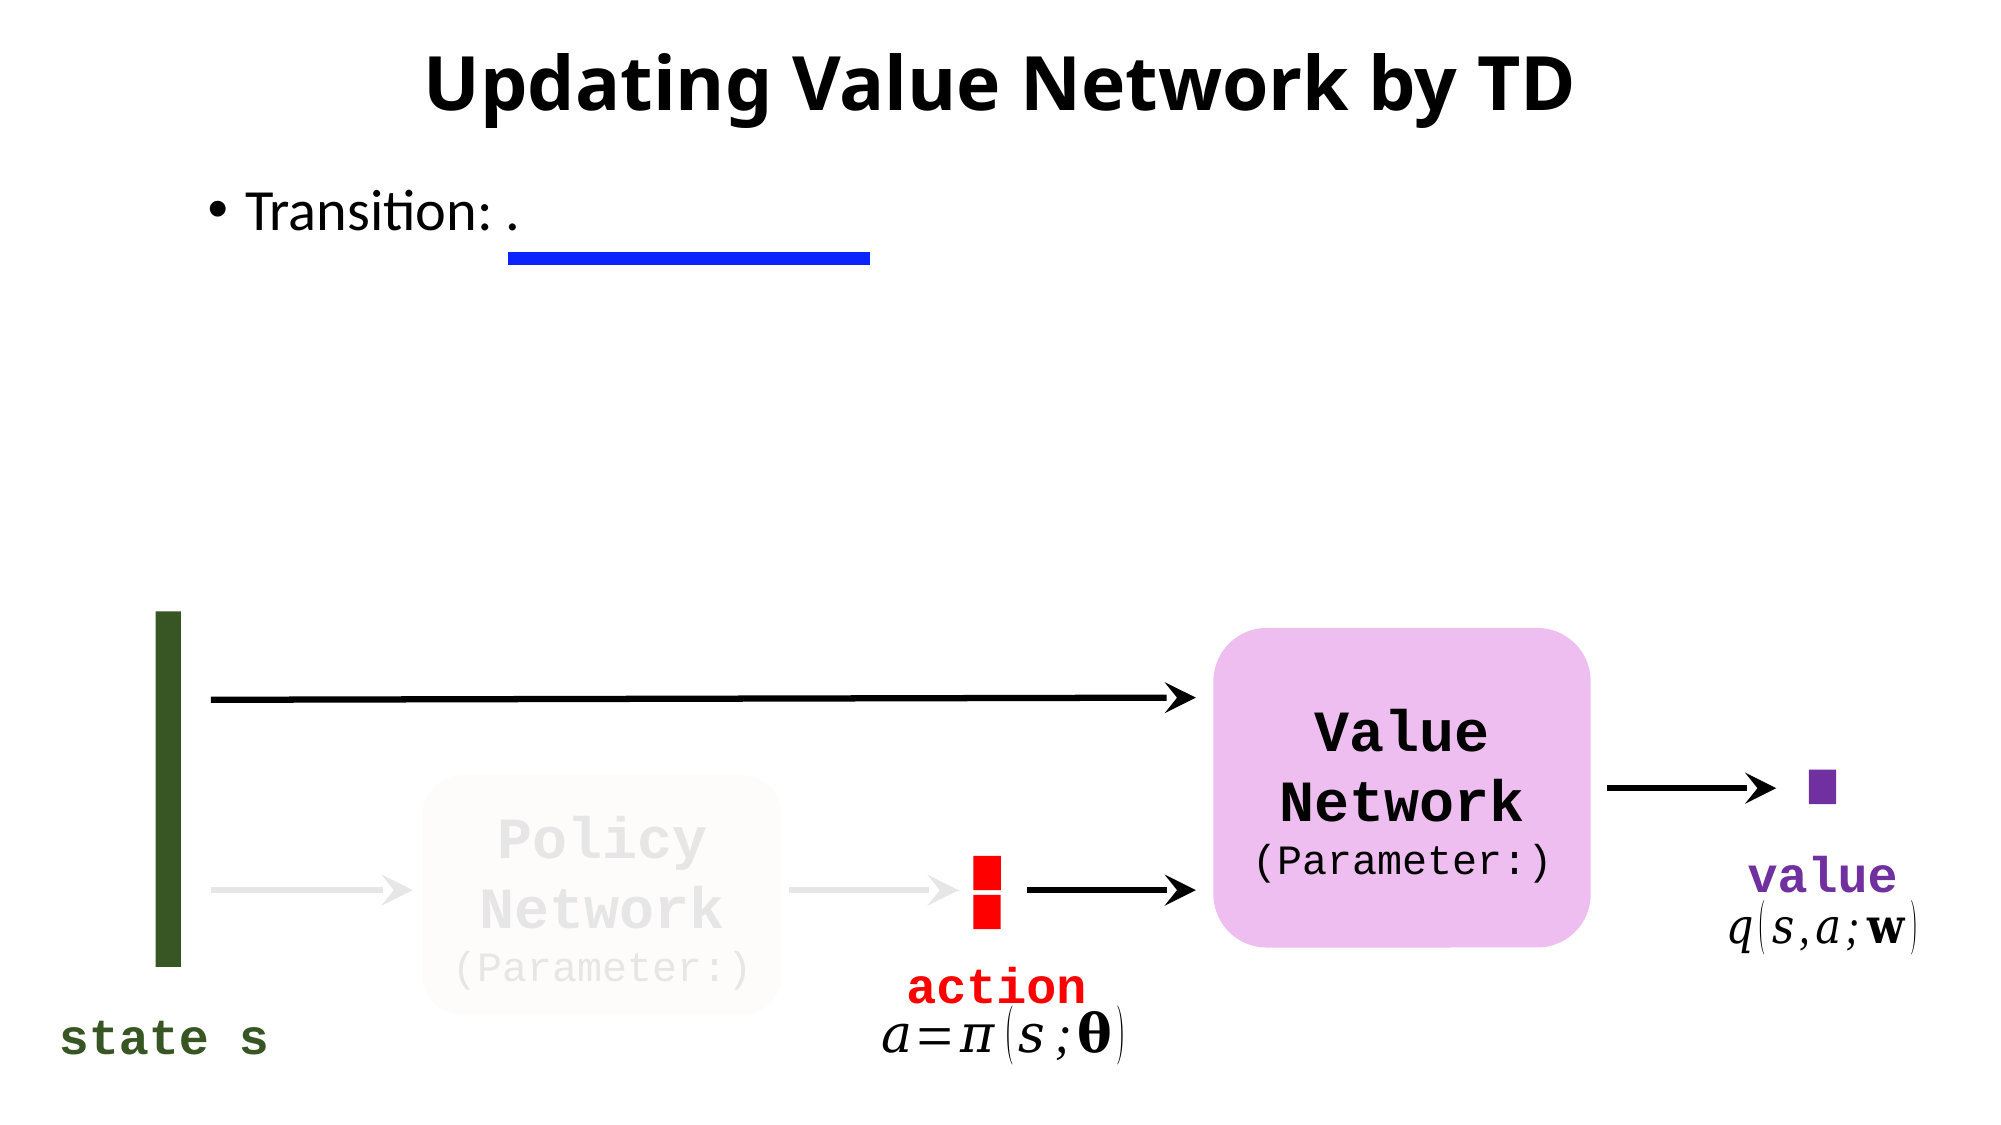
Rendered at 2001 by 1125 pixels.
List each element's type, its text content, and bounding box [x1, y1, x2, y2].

title Updating Value Network by TD [0, 1, 2000, 172]
text_box action [851, 945, 1142, 1021]
text_box state s [18, 996, 310, 1072]
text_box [973, 855, 1001, 930]
text_box [155, 610, 182, 968]
text_box value [1713, 834, 1932, 910]
text_box [197, 744, 959, 1031]
text_box [1808, 769, 1837, 805]
